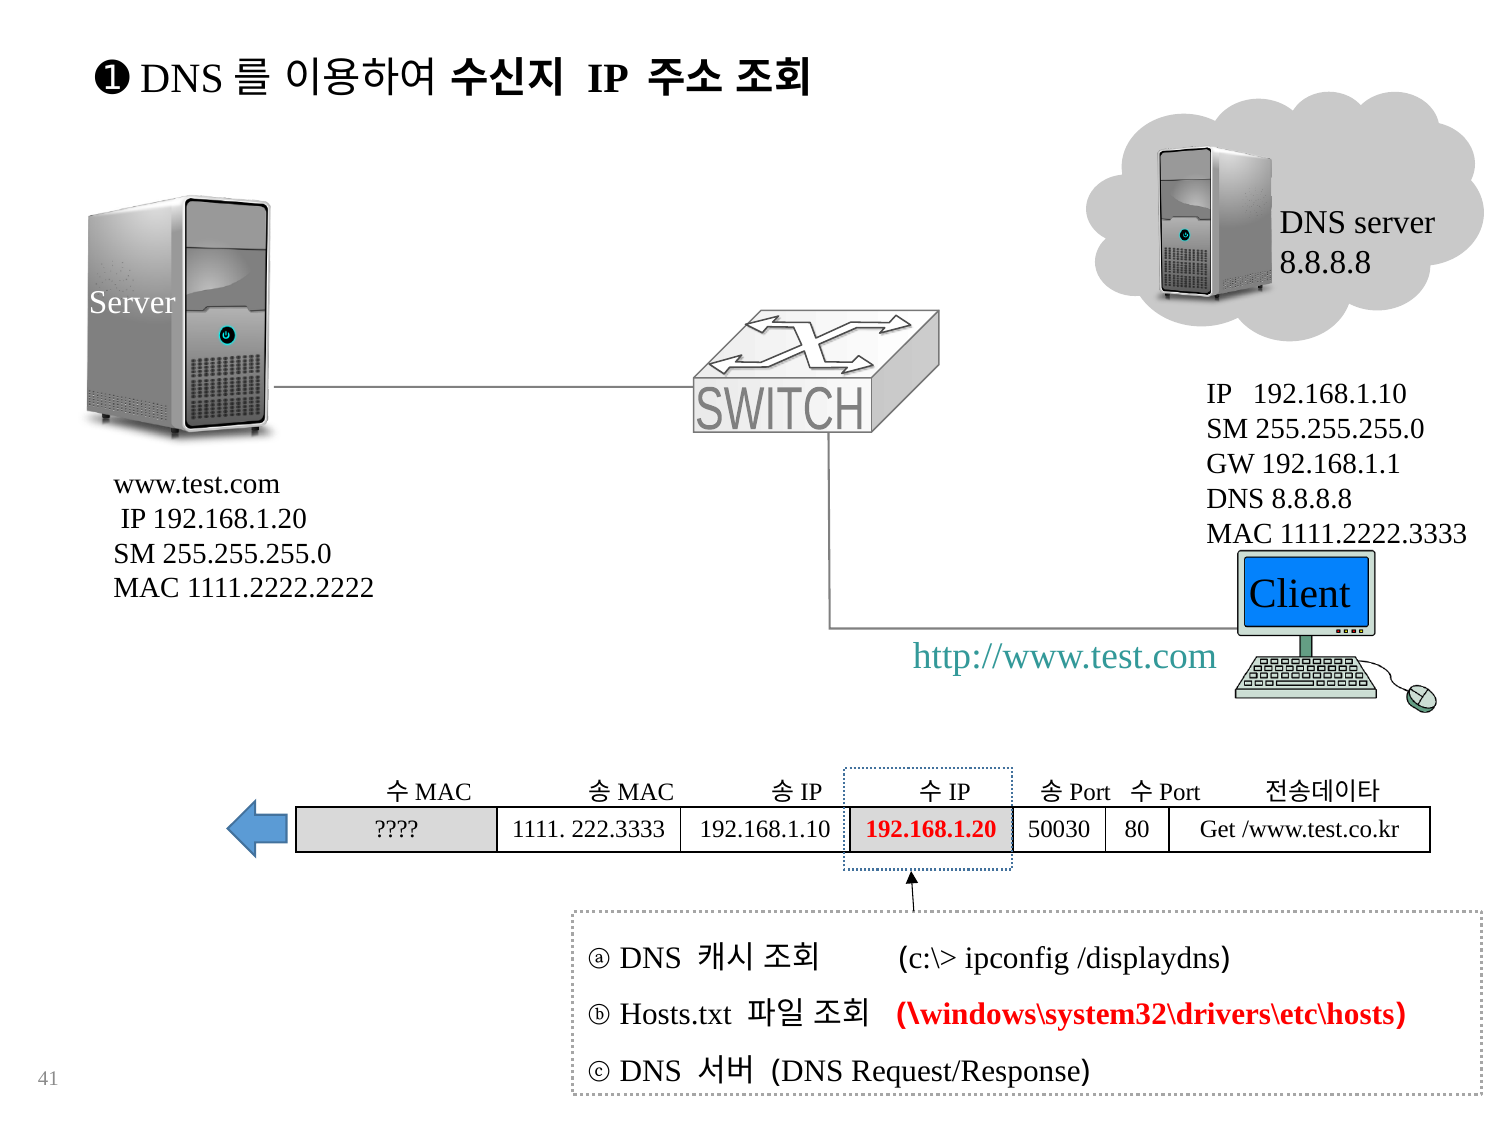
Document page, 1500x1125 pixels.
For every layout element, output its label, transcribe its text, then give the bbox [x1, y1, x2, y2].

picture [1148, 144, 1280, 307]
table_header 80 [1106, 813, 1168, 851]
table_header Get /www.test.co.kr [1170, 808, 1429, 851]
text_box IP 192.168.1.10 SM 255.255.255.0 GW 192.168.1.1 DNS 8.8.8.8 MAC 1111.2222.3333 [1191, 367, 1483, 558]
text_box [284, 385, 1230, 630]
text_box ➊ DNS를 이용하여 수신지 IP 주소 조회 [79, 43, 840, 109]
text_box ⓐ DNS 캐시 조회 (c:\> ipconfig /displaydns) ⓑ Hosts.txt 파일 조회 (\windows\system32\drivers\etc\hosts) ⓒ DNS 서버 (DNS Request/Response) [572, 911, 1482, 1095]
picture [73, 193, 284, 448]
text_box 수MAC 송MAC 송IP 수IP 송Port 수Port 전송데이타 [1012, 768, 1403, 813]
text_box DNS server 8.8.8.8 [1280, 192, 1451, 288]
table_header 50030 [1014, 813, 1105, 851]
text_box www.test.com IP 192.168.1.20 SM 255.255.255.0 MAC 1111.2222.2222 [98, 456, 390, 612]
text_box [843, 767, 1013, 871]
slide_number 41 [22, 1047, 361, 1108]
text_box http://www.test.com [898, 623, 1233, 684]
picture [1233, 549, 1437, 713]
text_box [693, 310, 939, 433]
text_box 수MAC 송MAC 송IP 수IP 송Port 수Port 전송데이타 [302, 768, 844, 813]
text_box [1084, 90, 1485, 343]
table_header 192.168.1.10 [681, 813, 844, 851]
text_box [226, 798, 288, 859]
table_header ???? [297, 808, 496, 851]
table_header 1111. 222.3333 [498, 813, 680, 851]
